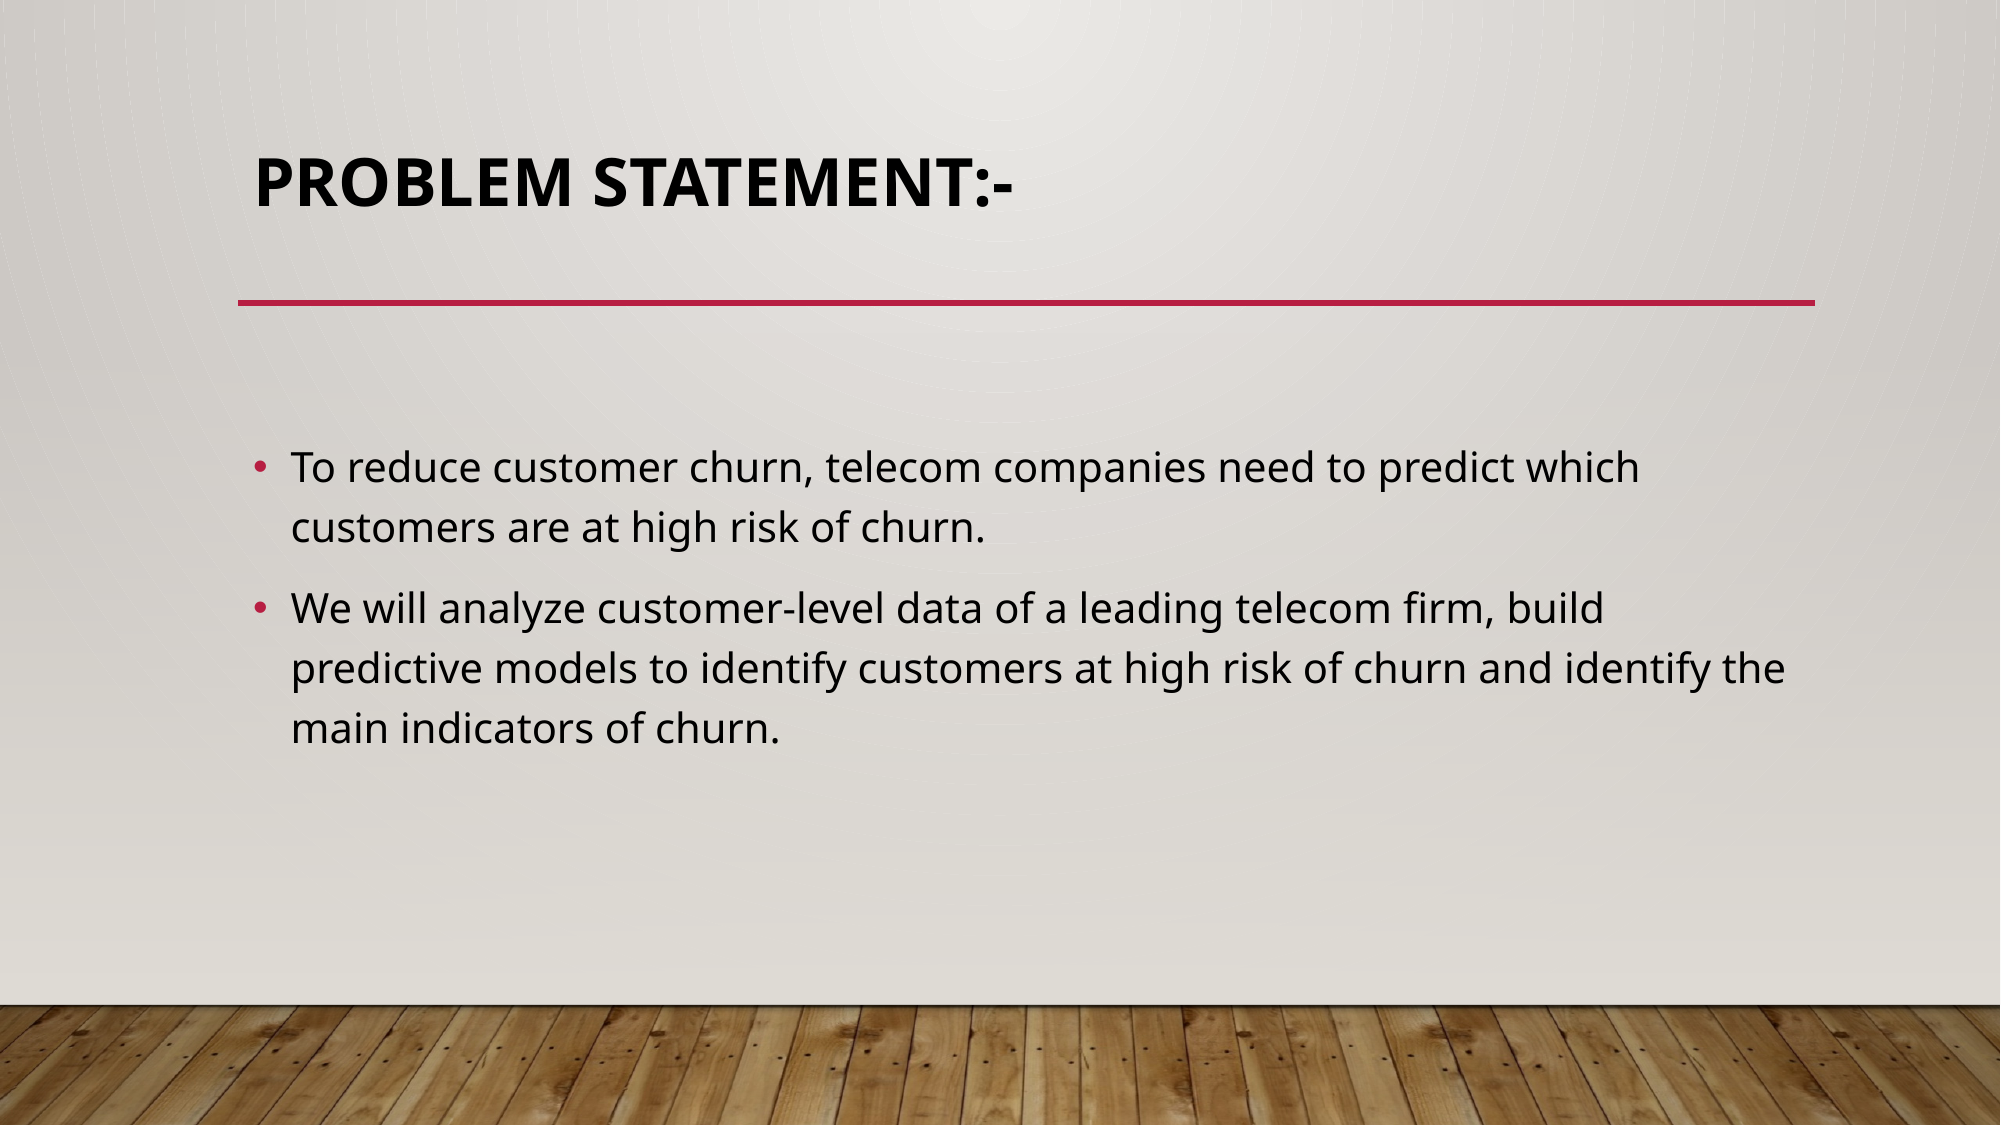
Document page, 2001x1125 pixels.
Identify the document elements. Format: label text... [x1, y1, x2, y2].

list To reduce customer churn, telecom companies need to predict which customers are at high risk of churn. We will analyze customer-level data of a leading telecom firm, build predictive models to identify customers at high risk of churn and identify the main indicators of churn. [238, 423, 1814, 897]
picture [0, 1005, 2000, 1125]
title Problem statement:- [238, 141, 1235, 354]
